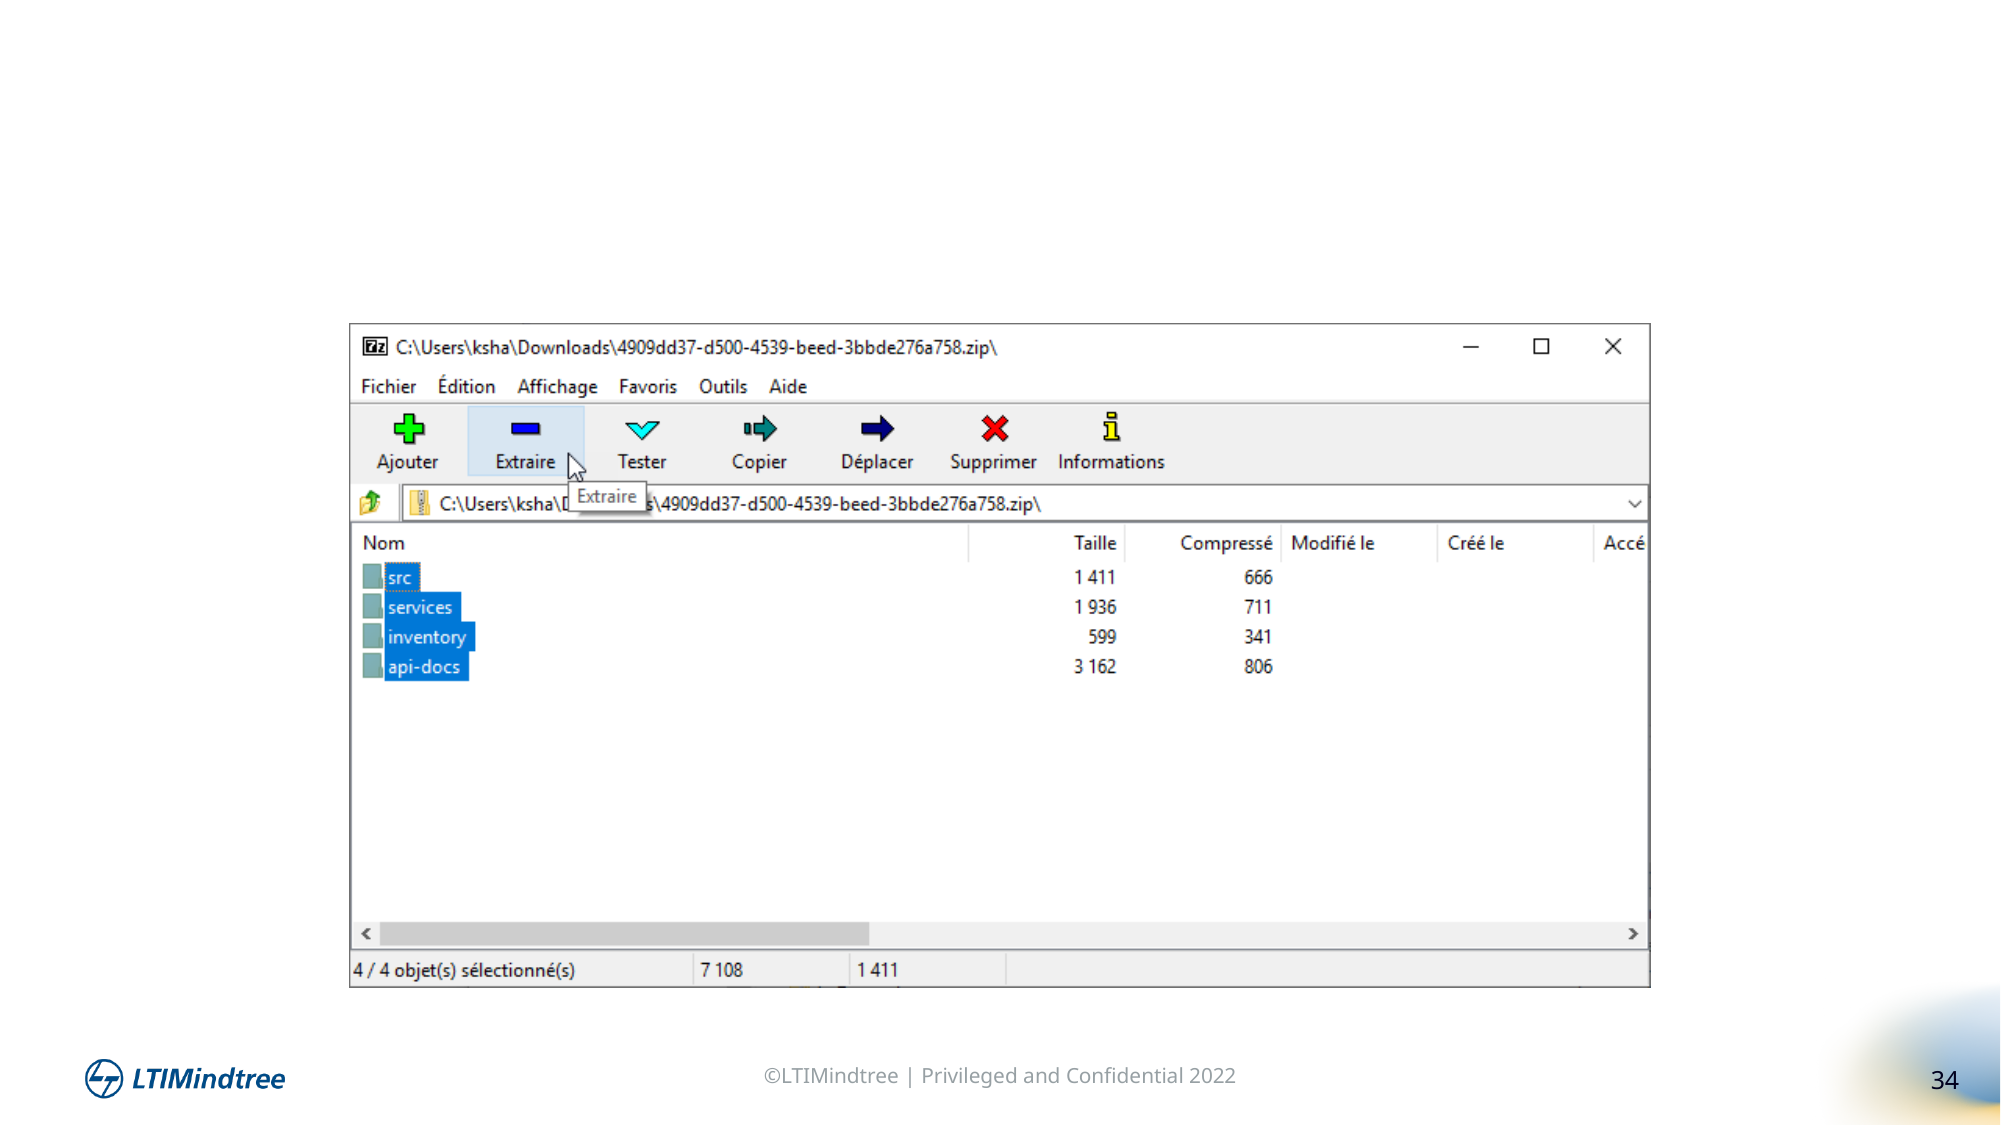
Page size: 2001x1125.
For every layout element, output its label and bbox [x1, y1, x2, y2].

picture [1774, 966, 2001, 1125]
list [349, 323, 1651, 988]
